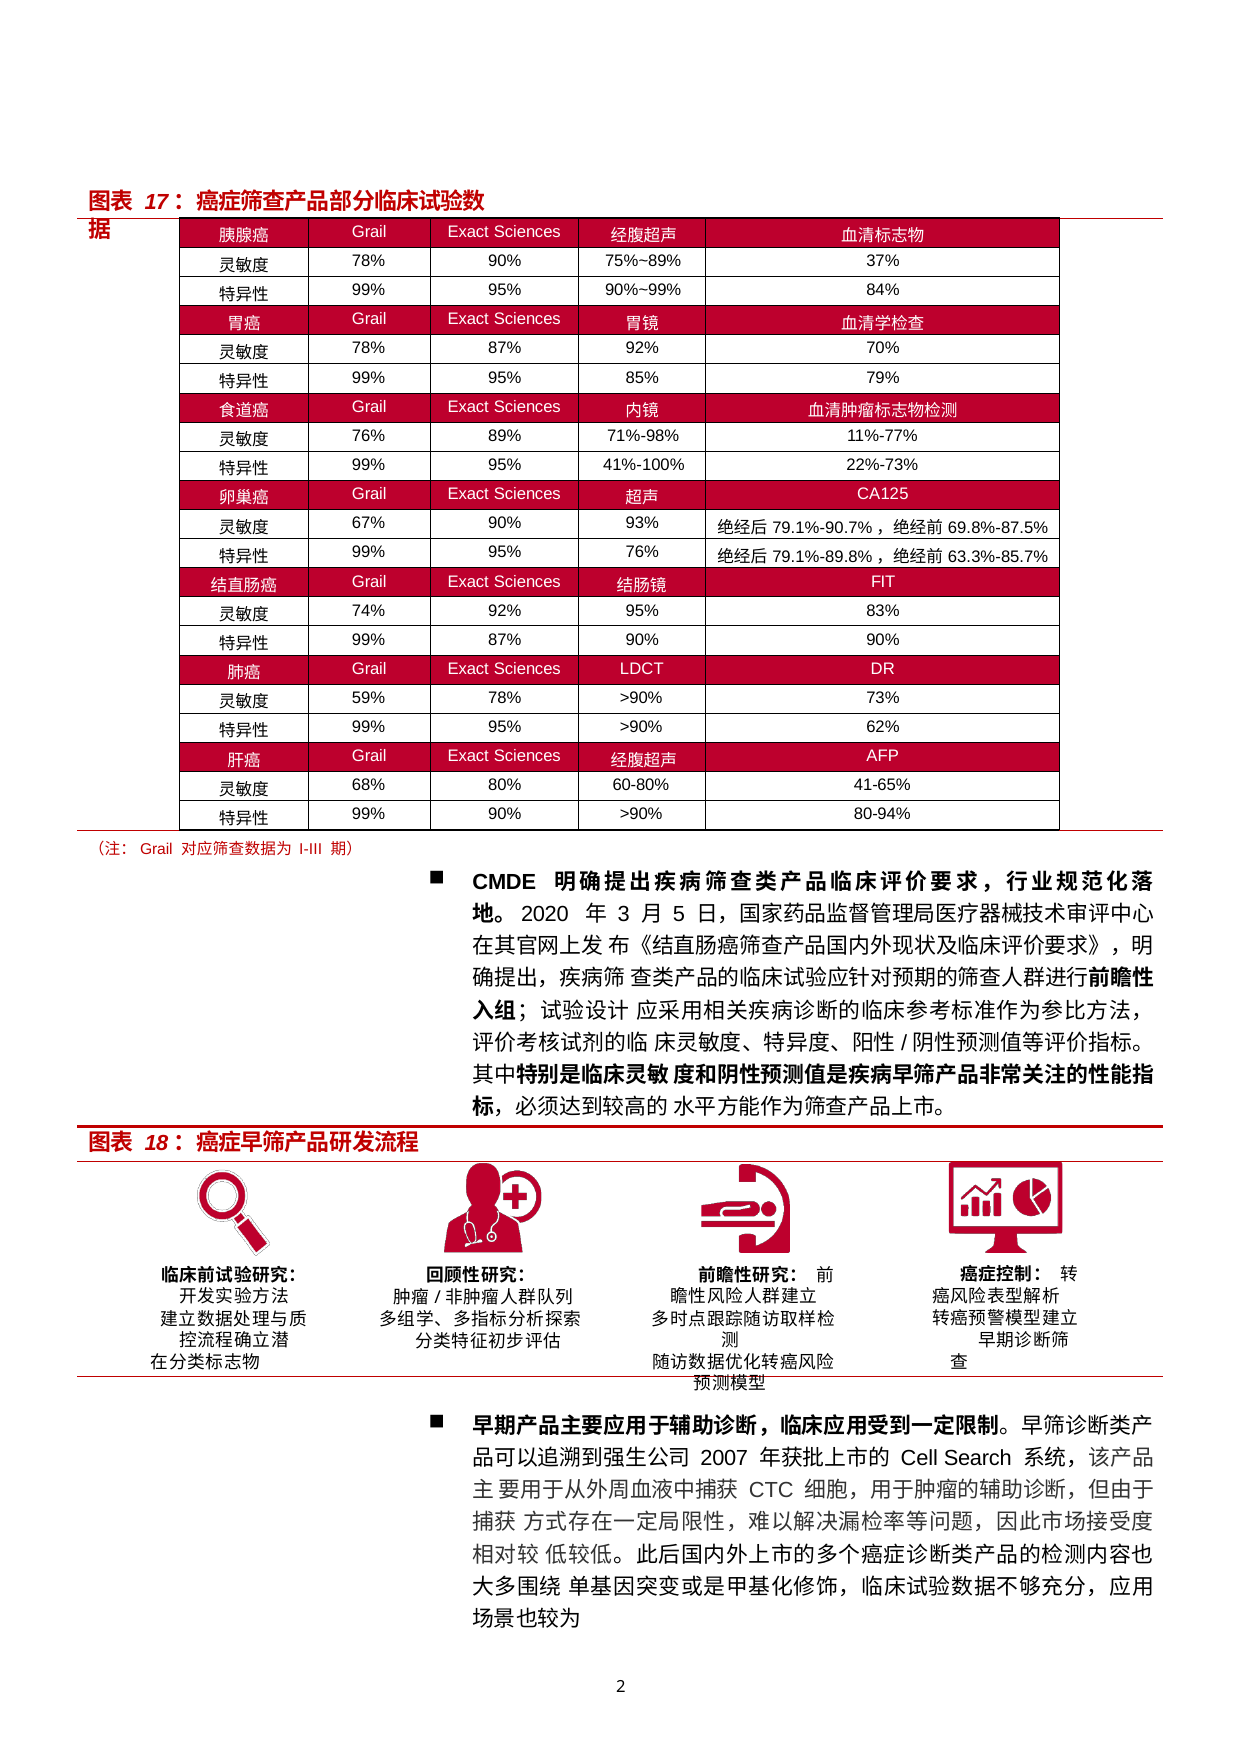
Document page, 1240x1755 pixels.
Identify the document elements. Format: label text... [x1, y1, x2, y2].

table_header 血清标志物 [706, 219, 1059, 247]
table_cell 灵敏度 [180, 335, 308, 363]
text_box 临床前试验研究： 开发实验方法 建立数据处理与质控流程确立潜 在分类标志物 [102, 1262, 365, 1373]
table_cell 87% [431, 335, 578, 363]
table_cell FIT [706, 568, 1059, 596]
table_cell 内镜 [579, 394, 705, 422]
table_cell Grail [309, 743, 430, 771]
table_cell Exact Sciences [431, 743, 578, 771]
table_cell 78% [431, 685, 578, 713]
table_cell 62% [706, 714, 1059, 742]
table_cell 79% [706, 364, 1059, 393]
table_header [77, 219, 179, 830]
table_cell 80-94% [706, 801, 1059, 829]
table_cell >90% [579, 685, 705, 713]
table_cell 特异性 [180, 801, 308, 829]
text_box [701, 1164, 790, 1253]
table_cell 95% [431, 539, 578, 567]
table_cell 95% [579, 597, 705, 625]
table_cell 灵敏度 [180, 772, 308, 800]
table_cell 22%-73% [706, 452, 1059, 480]
table_cell 食道癌 [180, 394, 308, 422]
table_cell Exact Sciences [431, 656, 578, 684]
table_cell 结肠镜 [579, 568, 705, 596]
table_cell 59% [309, 685, 430, 713]
table_cell 绝经后79.1%-89.8%，绝经前63.3%-85.7% [706, 539, 1059, 567]
table_cell Grail [309, 656, 430, 684]
table_header [1060, 219, 1163, 830]
table_cell 灵敏度 [180, 423, 308, 451]
table_cell 特异性 [180, 277, 308, 305]
table_cell 99% [309, 714, 430, 742]
table_cell 76% [579, 539, 705, 567]
table_cell 特异性 [180, 714, 308, 742]
table_cell >90% [579, 801, 705, 829]
table_cell 99% [309, 452, 430, 480]
table_cell 特异性 [180, 626, 308, 655]
table_cell 95% [431, 364, 578, 393]
text_box [948, 1162, 1063, 1253]
table_cell 60-80% [579, 772, 705, 800]
table_cell 37% [706, 248, 1059, 276]
table_cell 结直肠癌 [180, 568, 308, 596]
table_cell 99% [309, 626, 430, 655]
table_header 胰腺癌 [180, 219, 308, 247]
table_cell 血清学检查 [706, 306, 1059, 334]
table_cell 87% [431, 626, 578, 655]
text_box 回顾性研究： 肿瘤/非肿瘤人群队列 多组学、多指标分析探索 分类特征初步评估 [377, 1263, 585, 1352]
table_cell Exact Sciences [431, 481, 578, 509]
table_cell 92% [431, 597, 578, 625]
table_cell Exact Sciences [431, 568, 578, 596]
table_cell 78% [309, 335, 430, 363]
table_cell 肝癌 [180, 743, 308, 771]
table_cell 特异性 [180, 452, 308, 480]
text_box [184, 1161, 283, 1259]
table_cell 灵敏度 [180, 510, 308, 538]
table_cell 血清肿瘤标志物检测 [706, 394, 1059, 422]
table_cell 90% [431, 801, 578, 829]
text_box 癌症控制： 转癌风险表型解析 转癌预警模型建立 早期诊断筛查 [930, 1262, 1082, 1372]
table_cell 绝经后79.1%-90.7%，绝经前69.8%-87.5% [706, 510, 1059, 538]
table_cell 灵敏度 [180, 685, 308, 713]
table_cell 超声 [579, 481, 705, 509]
table_cell 特异性 [180, 364, 308, 393]
table_cell 80% [431, 772, 578, 800]
text_box 前瞻性研究： 前瞻性风险人群建立 多时点跟踪随访取样检测 随访数据优化转癌风险预测模型 [622, 1262, 885, 1394]
text_box 早期产品主要应用于辅助诊断，临床应用受到一定限制。早筛诊断类产 品可以追溯到强生公司 2007 年获批上市的Cell Search 系统，该产品主 要用于从外周血液中捕获CTC 细胞，用于肿瘤的辅助诊断，但由于捕获 方式存在一定局限性，难以解决漏检率等问题，因此市场接受度相对较 低较低。此后国内外上市的多个癌症诊断类产品的检测内容也大多围绕 单基因突变或是甲基化修饰，临床试验数据不够充分，应用场景也较为 [426, 1405, 1155, 1631]
table_cell 84% [706, 277, 1059, 305]
text_box （注：Grail 对应筛查数据为 I-III 期） CMDE 明确提出疾病筛查类产品临床评价要求，行业规范化落地。2020 年 3 月 5 日，国家药品监督管理局医疗器械技术审评中心在其官网上发 布《结直肠癌筛查产品国内外现状及临床评价要求》，明确提出，疾病筛 查类产品的临床试验应针对预期的筛查人群进行前瞻性入组；试验设计 应采用相关疾病诊断的临床参考标准作为参比方法，评价考核试剂的临 床灵敏度、特异度、阳性/阴性预测值等评价指标。其中特别是临床灵敏 度和阴性预测值是疾病早筛产品非常关注的性能指标，必须达到较高的 水平方能作为筛查产品上市。 图表 18：癌症早筛产品研发流程 [86, 838, 1155, 1126]
table_cell 89% [431, 423, 578, 451]
text_box （注：Grail 对应筛查数据为 I-III 期） CMDE 明确提出疾病筛查类产品临床评价要求，行业规范化落地。2020 年 3 月 5 日，国家药品监督管理局医疗器械技术审评中心在其官网上发 布《结直肠癌筛查产品国内外现状及临床评价要求》，明确提出，疾病筛 查类产品的临床试验应针对预期的筛查人群进行前瞻性入组；试验设计 应采用相关疾病诊断的临床参考标准作为参比方法，评价考核试剂的临 床灵敏度、特异度、阳性/阴性预测值等评价指标。其中特别是临床灵敏 度和阴性预测值是疾病早筛产品非常关注的性能指标，必须达到较高的 水平方能作为筛查产品上市。 图表 18：癌症早筛产品研发流程 [86, 1127, 1155, 1155]
table_cell 11%-77% [706, 423, 1059, 451]
table_cell 93% [579, 510, 705, 538]
table_cell LDCT [579, 656, 705, 684]
table_cell DR [706, 656, 1059, 684]
text_box [443, 1162, 542, 1253]
table_cell 90% [579, 626, 705, 655]
table_header Exact Sciences [431, 219, 578, 247]
table_cell AFP [706, 743, 1059, 771]
table_cell 胃癌 [180, 306, 308, 334]
table_cell Grail [309, 568, 430, 596]
table_cell 肺癌 [180, 656, 308, 684]
table_cell Exact Sciences [431, 306, 578, 334]
table_cell 67% [309, 510, 430, 538]
table_cell 灵敏度 [180, 597, 308, 625]
table_cell 胃镜 [579, 306, 705, 334]
table_cell 90% [706, 626, 1059, 655]
table_cell 85% [579, 364, 705, 393]
table_cell 74% [309, 597, 430, 625]
table_cell 41-65% [706, 772, 1059, 800]
table_cell 95% [431, 714, 578, 742]
table_cell 70% [706, 335, 1059, 363]
table_cell 71%-98% [579, 423, 705, 451]
table_cell 95% [431, 452, 578, 480]
table_cell Exact Sciences [431, 394, 578, 422]
table_cell 83% [706, 597, 1059, 625]
table_cell Grail [309, 394, 430, 422]
table_cell 68% [309, 772, 430, 800]
table_cell 90% [431, 248, 578, 276]
table_cell 99% [309, 364, 430, 393]
table_cell 灵敏度 [180, 248, 308, 276]
table_cell 41%-100% [579, 452, 705, 480]
table_cell 90% [431, 510, 578, 538]
table_cell 特异性 [180, 539, 308, 567]
table_cell 76% [309, 423, 430, 451]
table_cell 75%~89% [579, 248, 705, 276]
table_cell 卵巢癌 [180, 481, 308, 509]
table_cell 经腹超声 [579, 743, 705, 771]
table_cell Grail [309, 306, 430, 334]
table_cell 99% [309, 801, 430, 829]
table_cell 90%~99% [579, 277, 705, 305]
table_cell 92% [579, 335, 705, 363]
table_cell CA125 [706, 481, 1059, 509]
slide_number 1 [611, 1678, 629, 1755]
table_cell 78% [309, 248, 430, 276]
table_cell Grail [309, 481, 430, 509]
table_cell 99% [309, 277, 430, 305]
text_box 图表 17：癌症筛查产品部分临床试验数据 [86, 186, 495, 218]
table_cell 95% [431, 277, 578, 305]
table_header Grail [309, 219, 430, 247]
table_cell >90% [579, 714, 705, 742]
table_header 经腹超声 [579, 219, 705, 247]
table_cell 99% [309, 539, 430, 567]
table_cell 73% [706, 685, 1059, 713]
